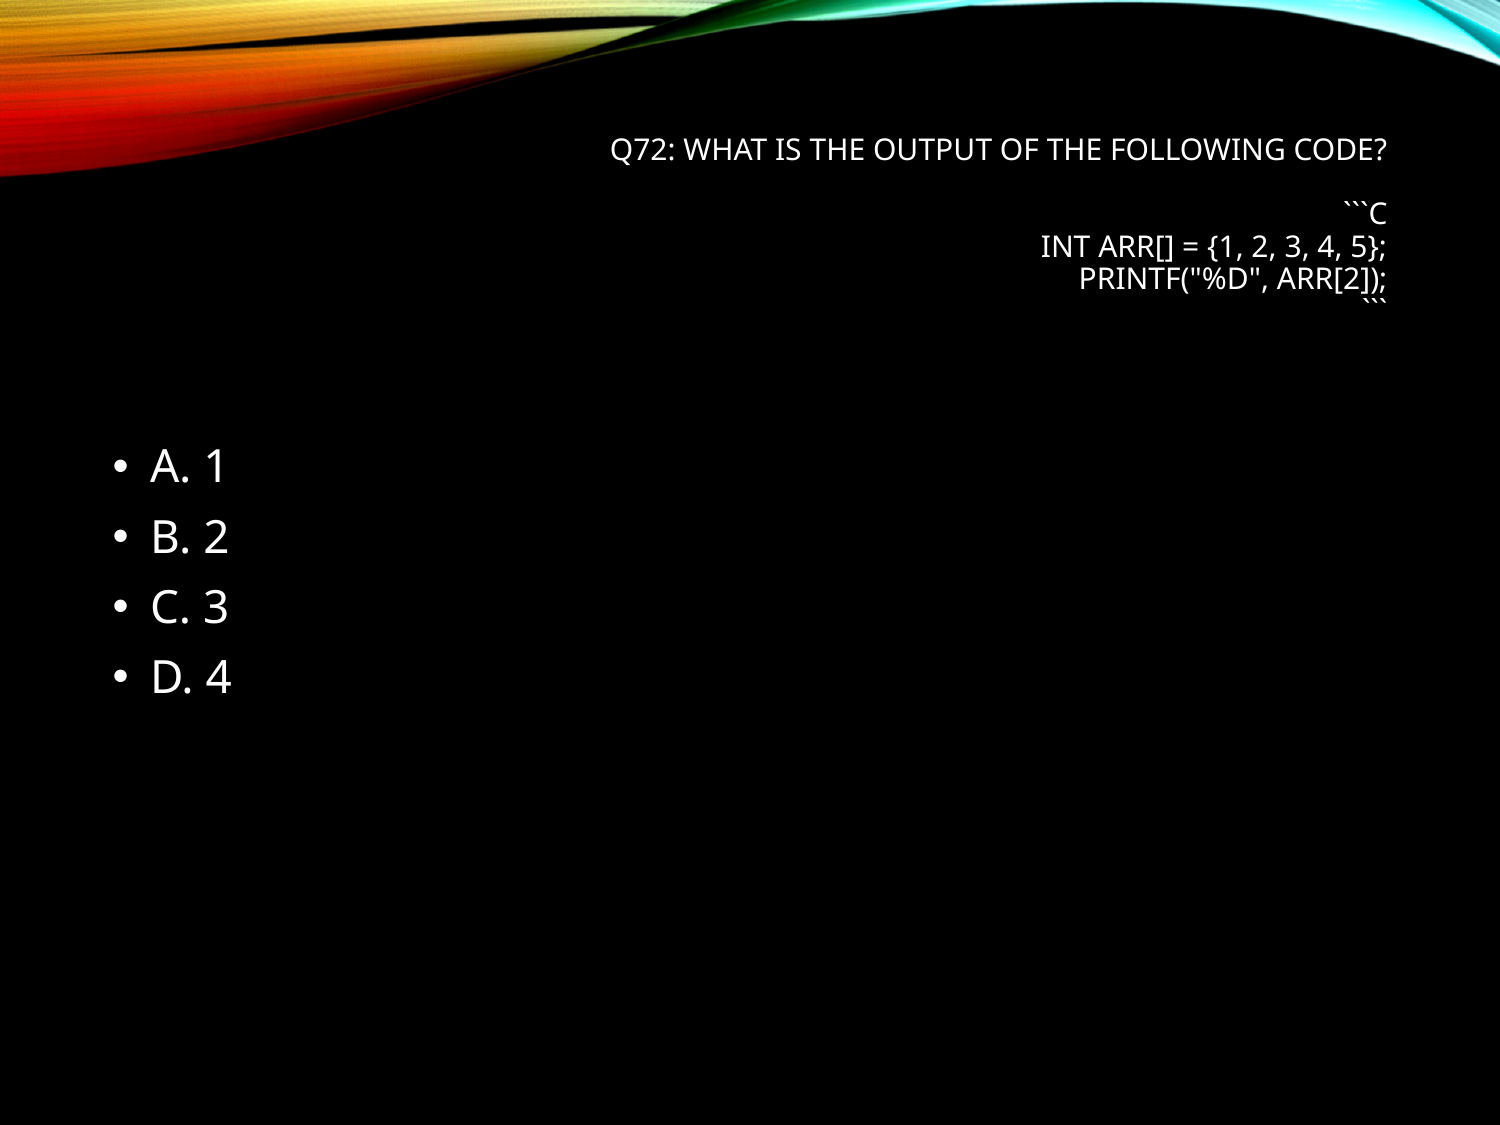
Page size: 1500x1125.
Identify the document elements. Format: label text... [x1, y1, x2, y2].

title Q72: What is the output of the following code? ```c int arr[] = {1, 2, 3, 4, 5}; printf("%d", arr[2]); ``` [356, 125, 1403, 338]
picture [0, 0, 1500, 178]
list A. 1 B. 2 C. 3 D. 4 [97, 360, 1403, 1028]
